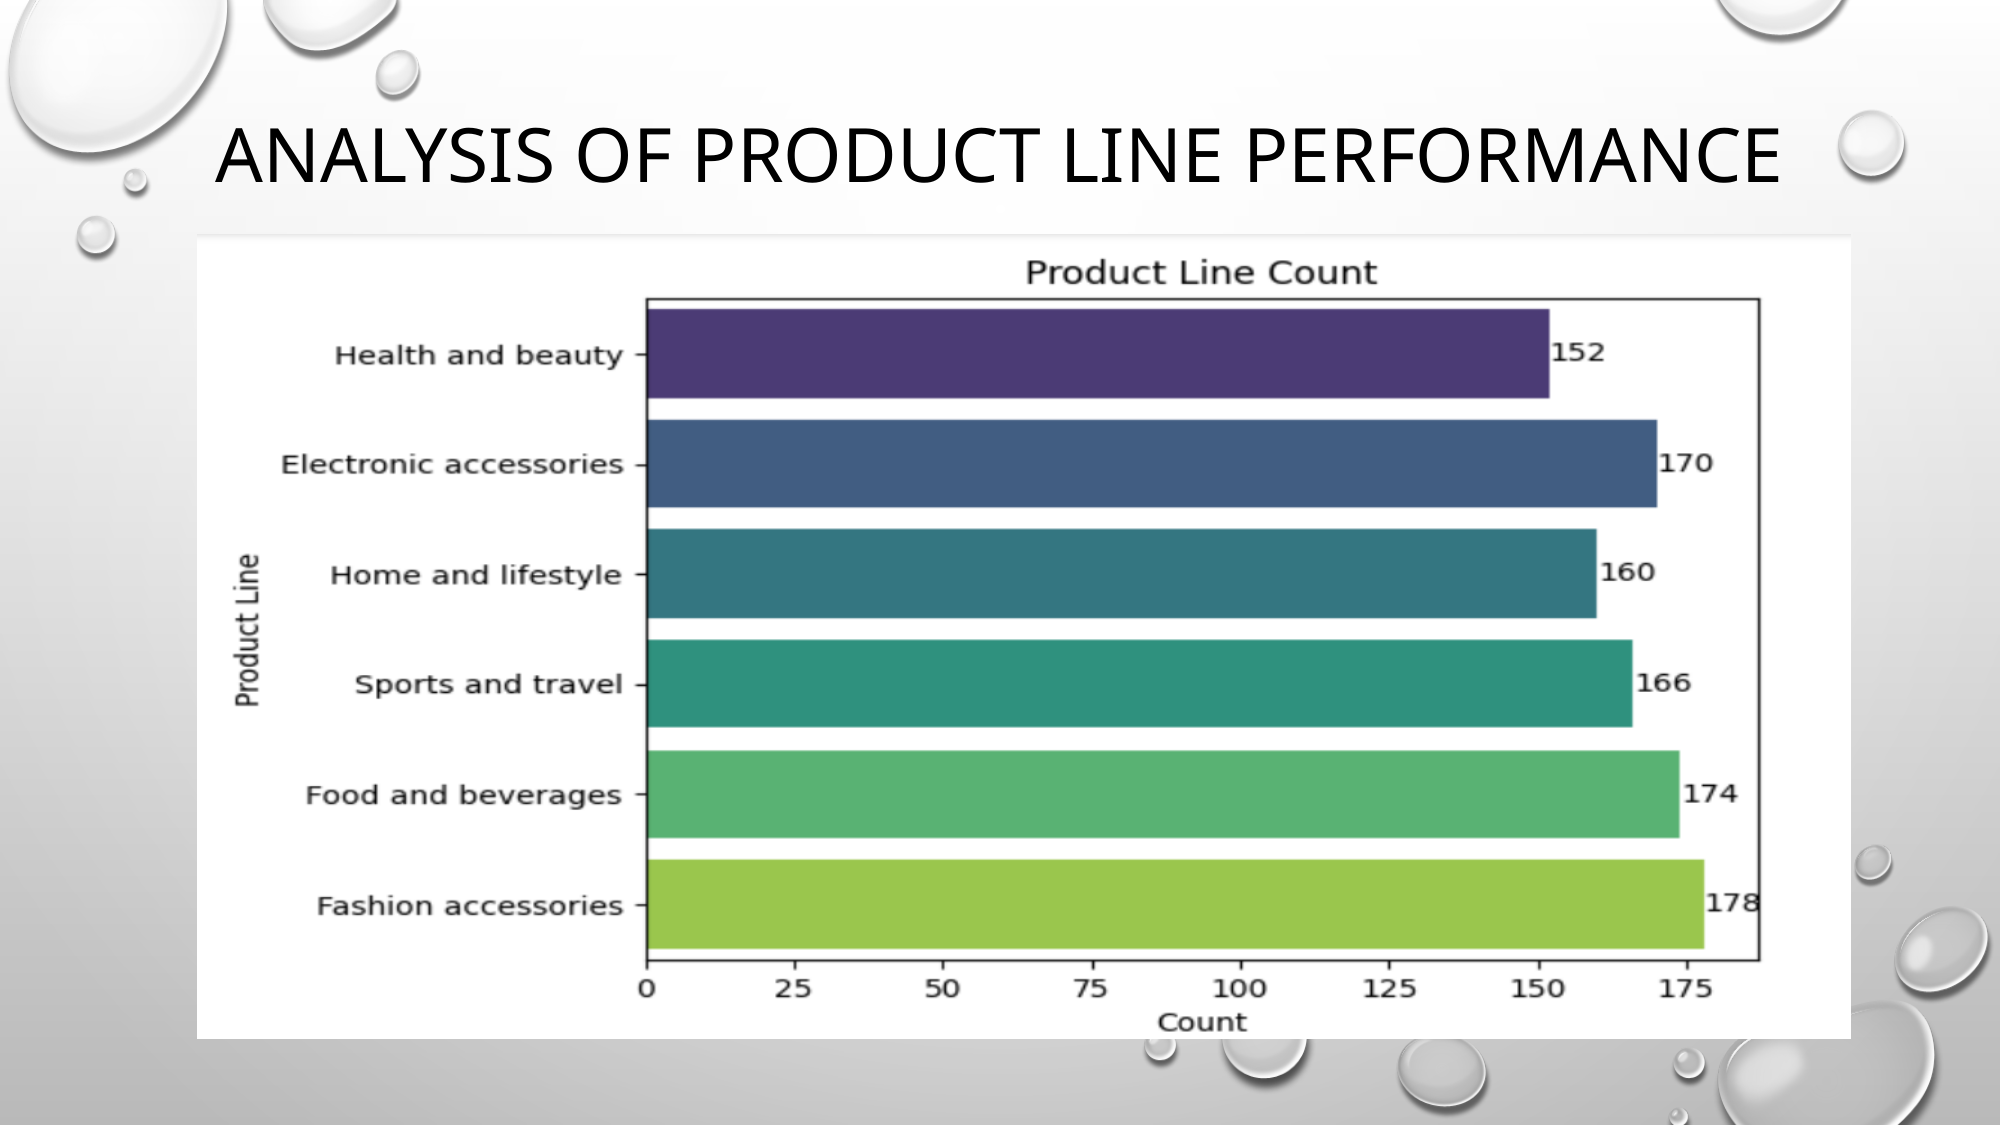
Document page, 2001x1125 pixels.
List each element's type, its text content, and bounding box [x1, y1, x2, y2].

title Analysis of Product Line Performance [149, 101, 1851, 216]
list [196, 234, 1851, 1039]
picture [0, 0, 2000, 1125]
